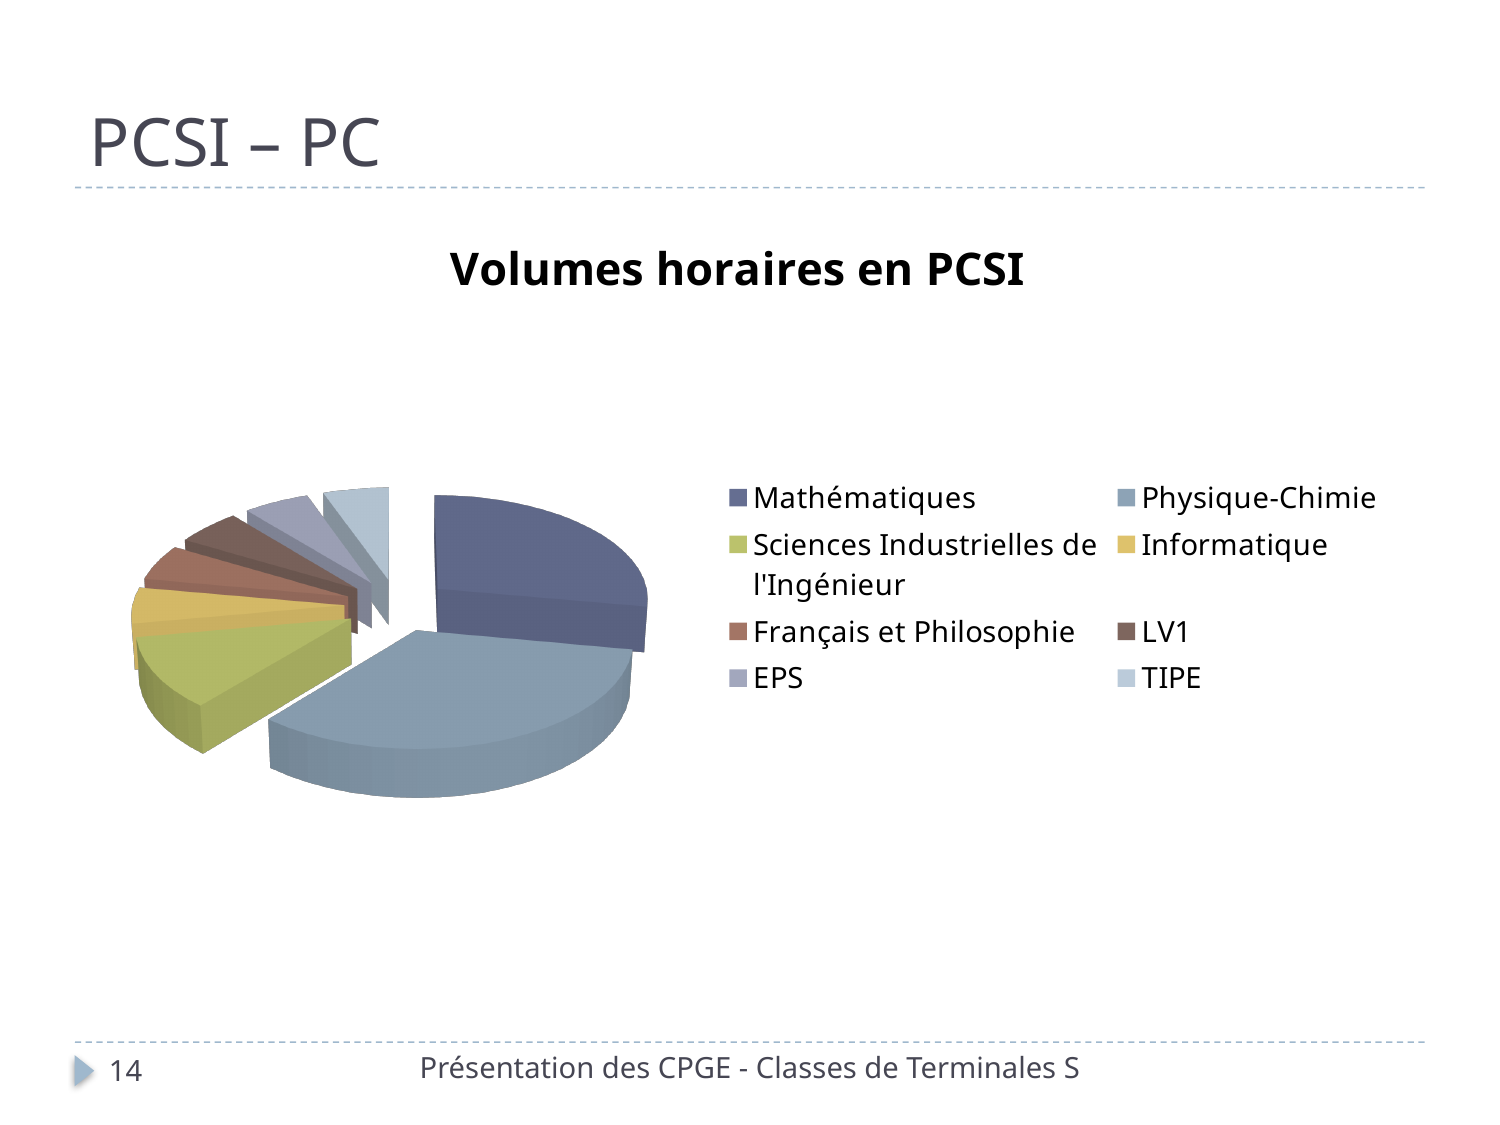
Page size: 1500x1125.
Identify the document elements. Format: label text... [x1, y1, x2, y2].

slide_number 14 [94, 1044, 420, 1105]
title PCSI – PC [75, 24, 1425, 188]
footer Présentation des CPGE - Classes de Terminales S [395, 1042, 1105, 1103]
chart [74, 199, 1400, 977]
